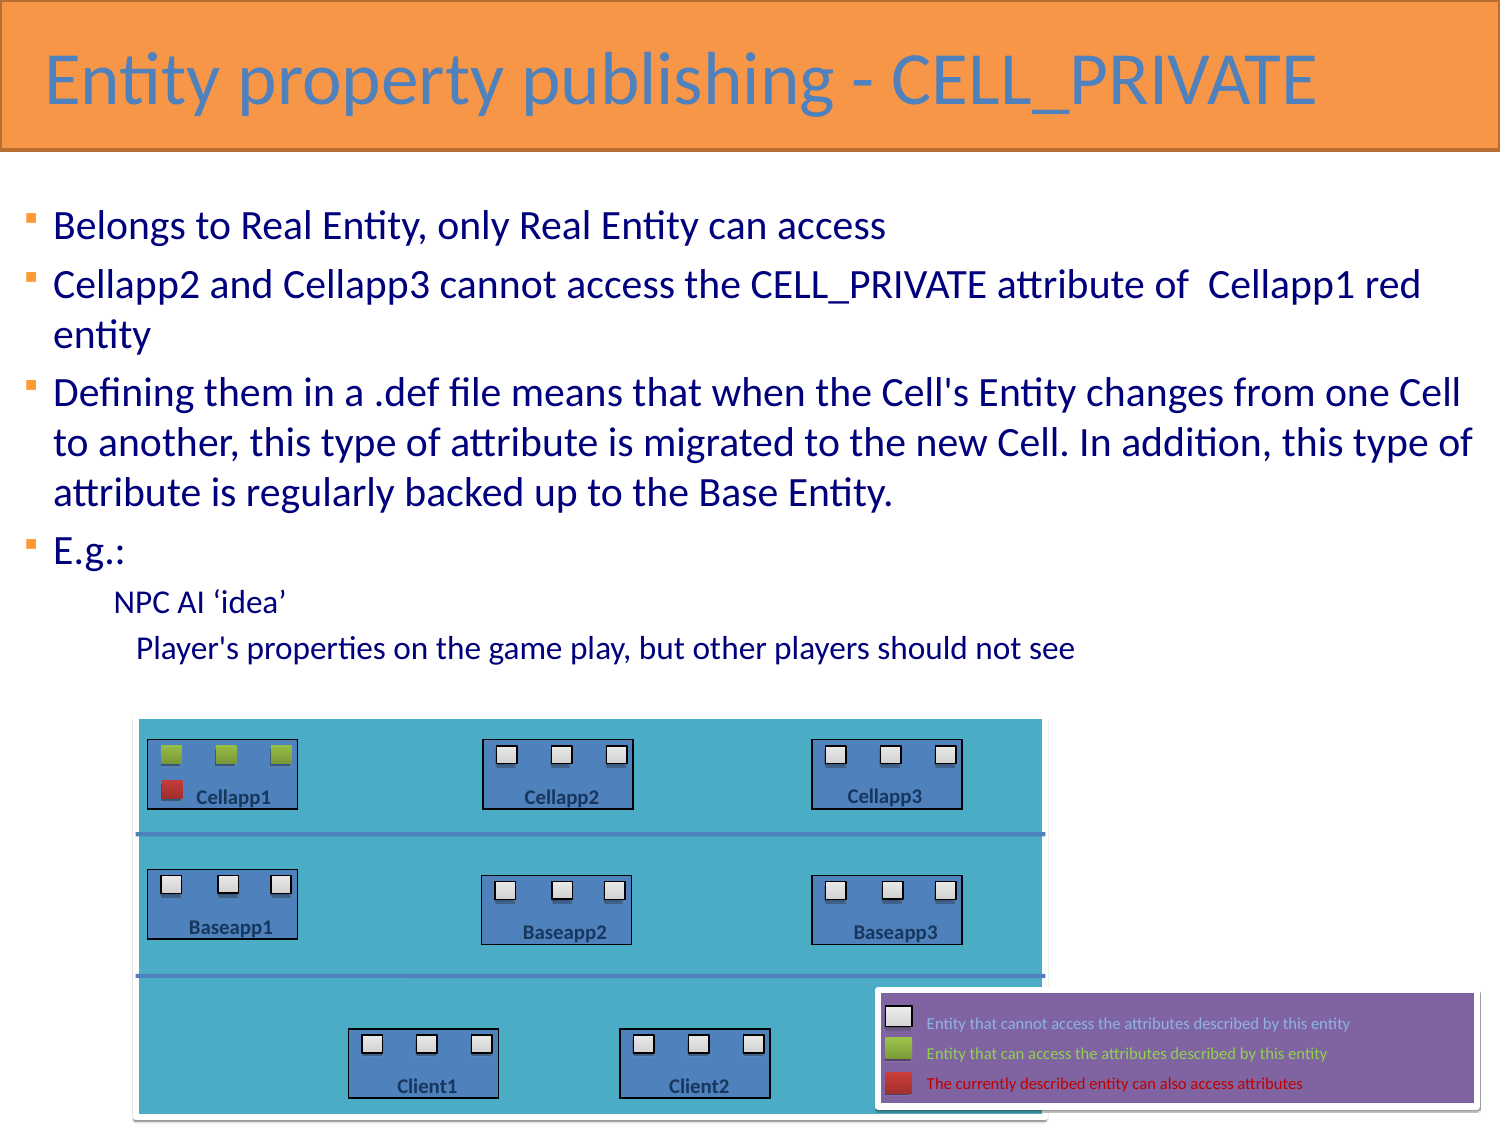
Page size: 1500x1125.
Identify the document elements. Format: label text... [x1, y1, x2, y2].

text_box [885, 1072, 911, 1094]
text_box [812, 875, 963, 945]
text_box [135, 715, 1045, 834]
text_box [688, 1035, 709, 1054]
text_box Baseapp1 [174, 905, 292, 971]
text_box [882, 881, 904, 900]
text_box Belongs to Real Entity, only Real Entity can access Cellapp2 and Cellapp3 cannot access the CELL_PRIVATE attribute of Cellapp1 red entity Defining them in a .def file means that when the Cell's Entity changes from one Cell to another, this type of attribute is migrated to the new Cell. In addition, this type of attribute is regularly backed up to the Base Entity. E.g.: NPC AI ‘idea’ Player's properties on the game play, but other players should not see [14, 196, 1500, 681]
text_box [270, 745, 292, 764]
text_box [348, 1029, 499, 1099]
text_box [633, 1035, 655, 1054]
text_box [604, 881, 626, 900]
text_box [147, 739, 298, 809]
text_box [0, 0, 1500, 150]
text_box [825, 745, 847, 764]
text_box Baseapp3 [838, 911, 956, 977]
text_box [161, 745, 182, 764]
text_box Cellapp2 [509, 775, 627, 834]
text_box [135, 976, 1045, 1118]
text_box [551, 745, 572, 764]
text_box [620, 1029, 771, 1099]
text_box [935, 881, 956, 900]
text_box [471, 1035, 493, 1054]
text_box [218, 875, 239, 894]
text_box [825, 881, 847, 900]
text_box [147, 869, 298, 939]
text_box [483, 739, 634, 809]
text_box Cellapp1 [181, 775, 313, 816]
text_box [270, 875, 292, 894]
text_box [135, 835, 1045, 975]
text_box [361, 1035, 383, 1054]
text_box [215, 745, 237, 764]
text_box [935, 745, 956, 764]
text_box Client2 [654, 1065, 786, 1105]
text_box Cellapp2 [509, 835, 627, 841]
text_box [885, 1037, 913, 1059]
text_box [877, 990, 1478, 1107]
text_box [481, 875, 632, 945]
text_box Entity that cannot access the attributes described by this entity Entity that can access the attributes described by this entity The currently described entity can also access attributes [911, 995, 1478, 1125]
text_box [161, 780, 183, 799]
text_box [551, 881, 573, 900]
text_box [812, 739, 963, 809]
text_box Baseapp2 [508, 911, 626, 977]
text_box [495, 881, 516, 900]
text_box [885, 1006, 913, 1027]
text_box Cellapp3 [832, 835, 950, 840]
text_box [606, 745, 627, 764]
text_box [161, 875, 182, 894]
text_box Entity property publishing - CELL_PRIVATE [29, 21, 1482, 128]
text_box [743, 1035, 764, 1054]
text_box [416, 1035, 438, 1054]
text_box Cellapp3 [832, 775, 950, 834]
text_box [880, 745, 901, 764]
text_box Client1 [382, 1065, 514, 1105]
text_box [496, 745, 518, 764]
